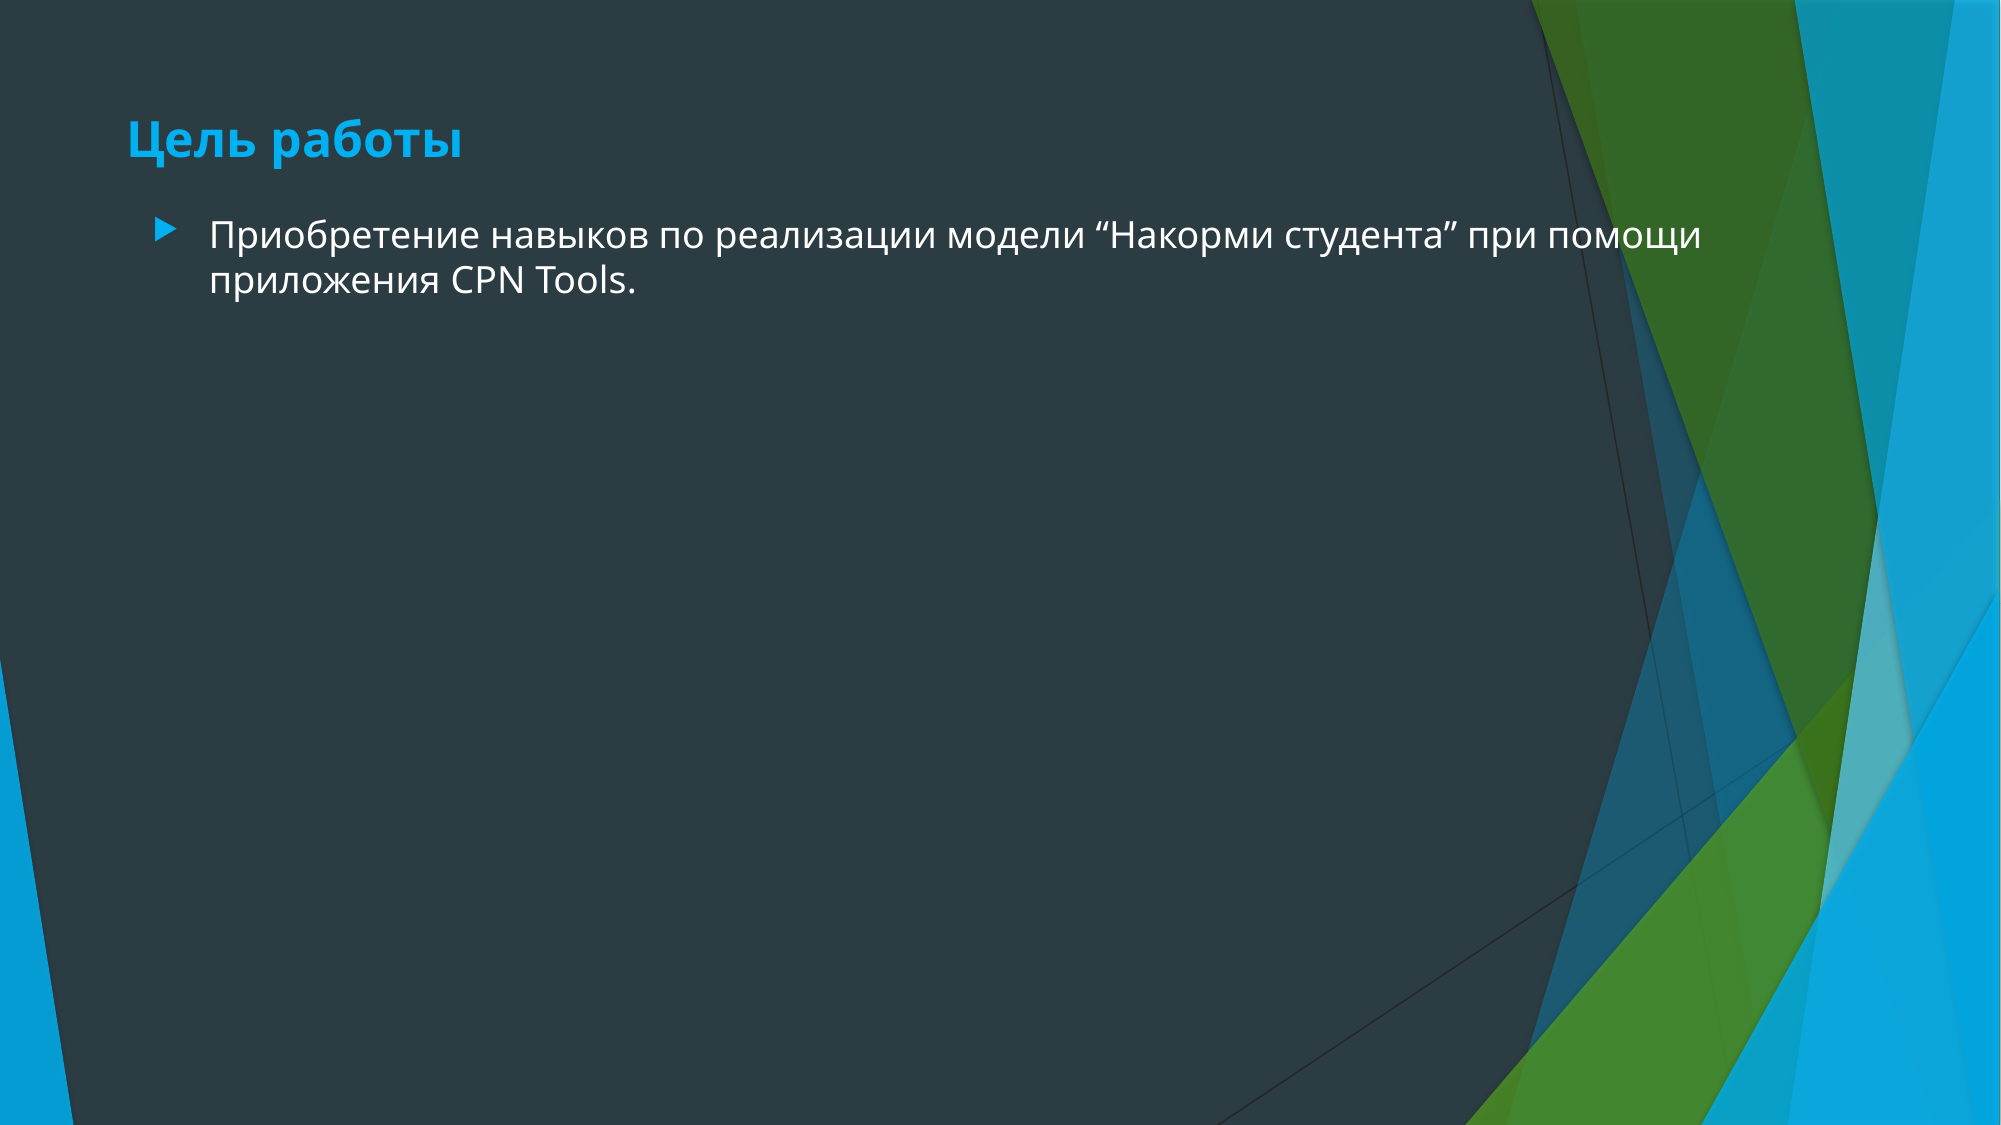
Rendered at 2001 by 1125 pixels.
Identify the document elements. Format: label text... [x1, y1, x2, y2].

list Приобретение навыков по реализации модели “Накорми студента” при помощи приложения CPN Tools. [137, 203, 1863, 917]
title Цель работы [111, 99, 1522, 317]
